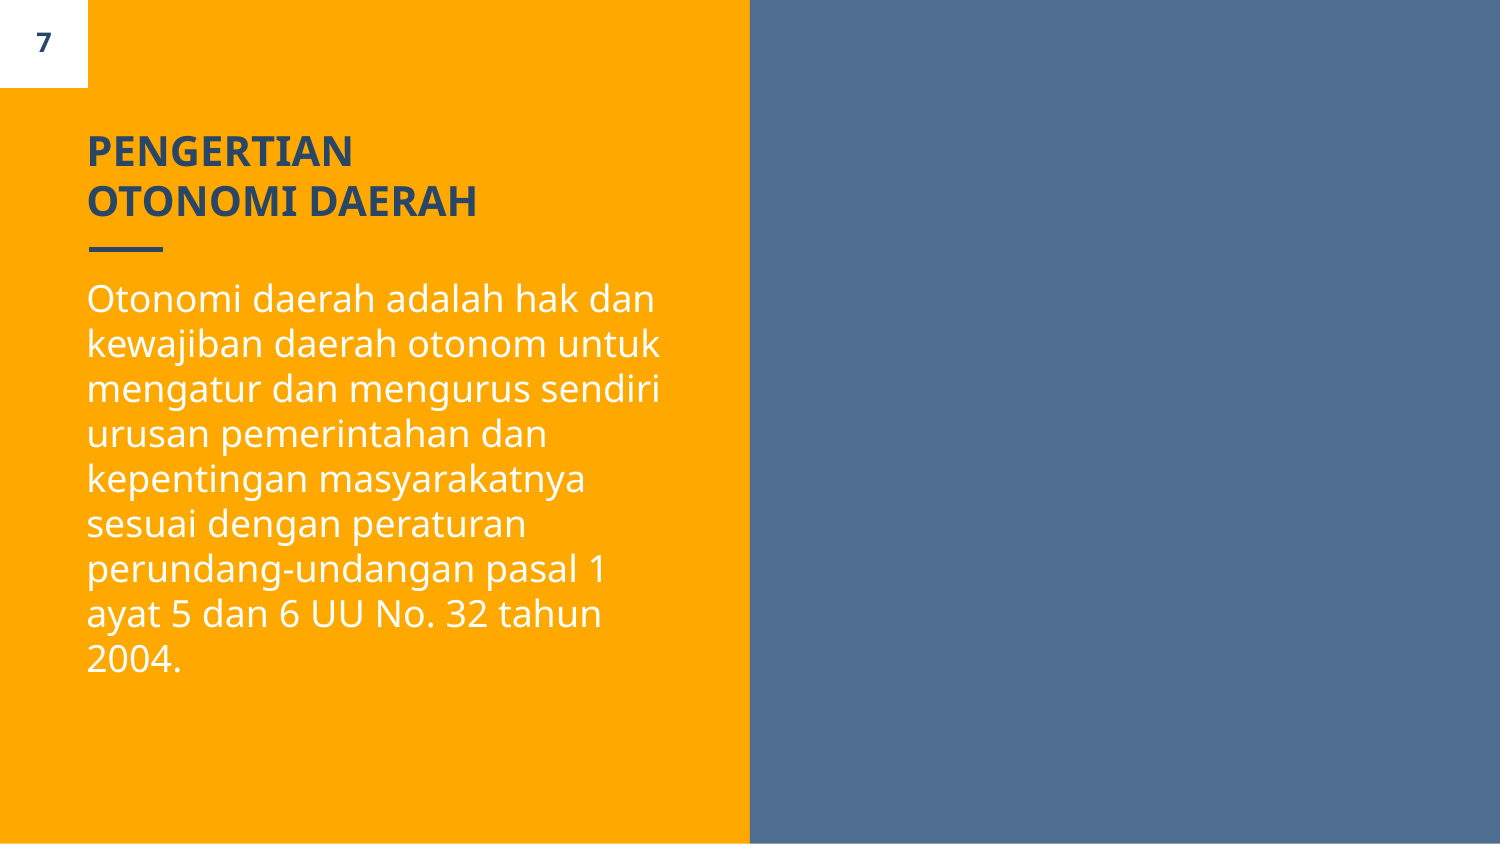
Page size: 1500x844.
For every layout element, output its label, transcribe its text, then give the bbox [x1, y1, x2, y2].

title PENGERTIAN OTONOMI DAERAH [71, 113, 677, 240]
slide_number 7 [0, 0, 89, 88]
list Otonomi daerah adalah hak dan kewajiban daerah otonom untuk mengatur dan mengurus sendiri urusan pemerintahan dan kepentingan masyarakatnya sesuai dengan peraturan perundang-undangan pasal 1 ayat 5 dan 6 UU No. 32 tahun 2004. [71, 260, 677, 808]
